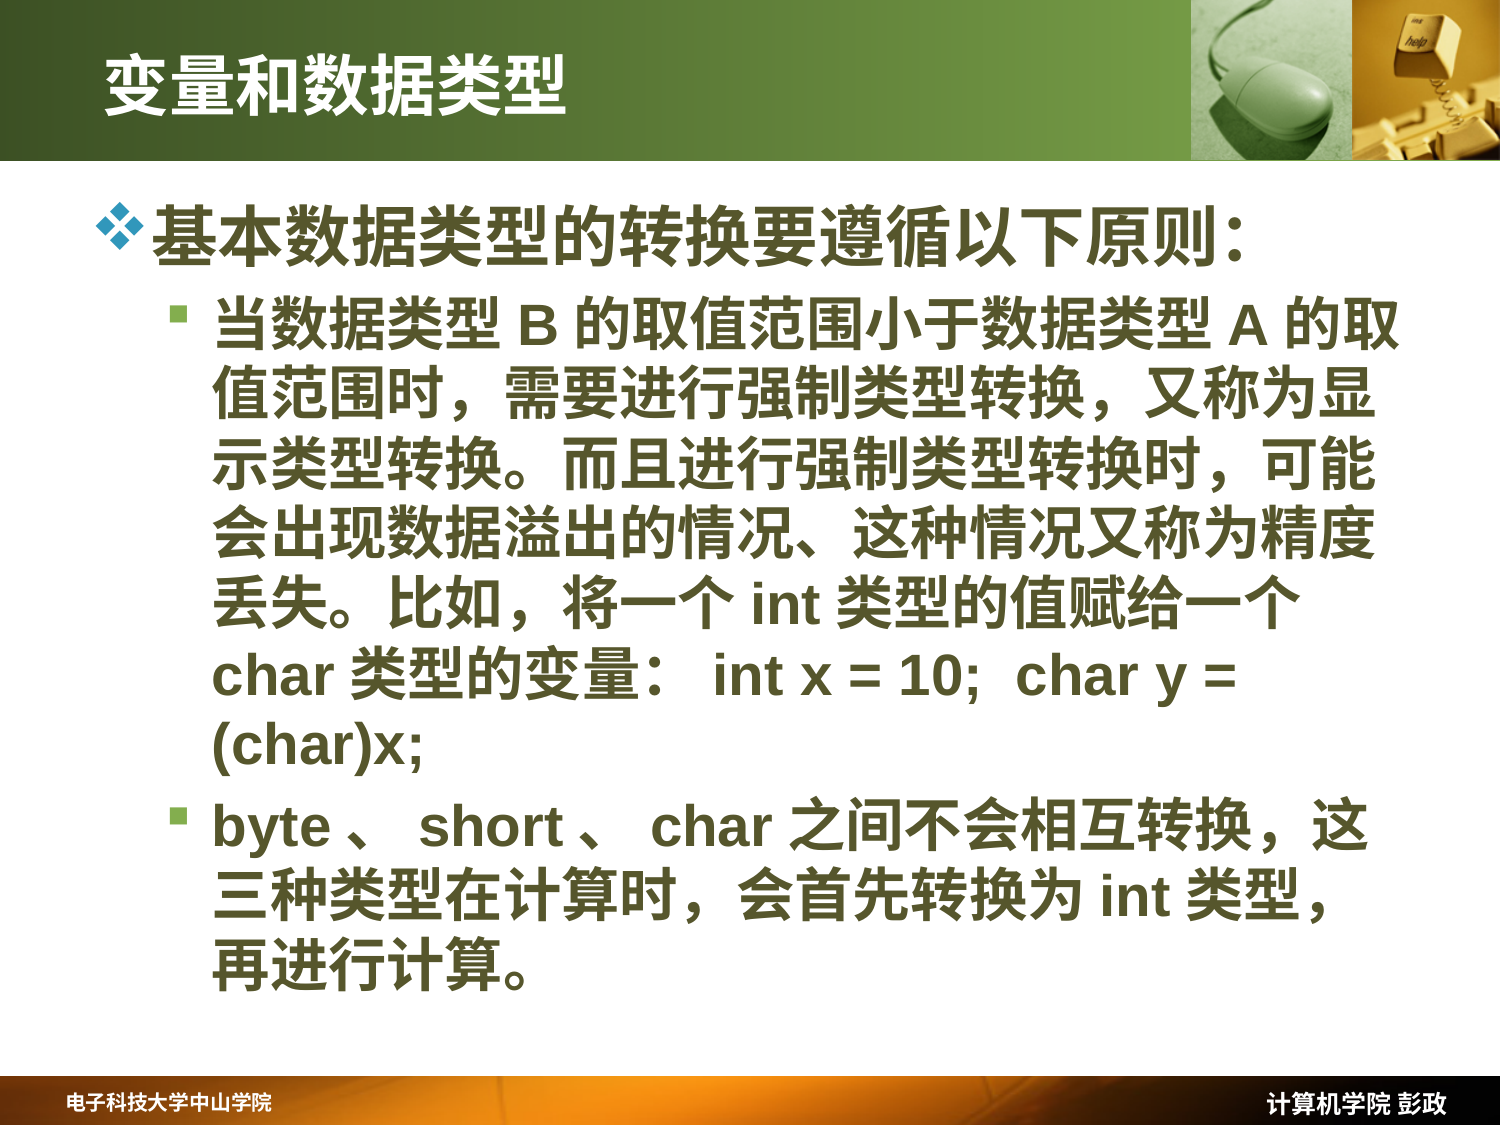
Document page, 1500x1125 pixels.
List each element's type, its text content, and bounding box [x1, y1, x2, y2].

picture [1191, 0, 1500, 160]
title 变量和数据类型 [87, 37, 1175, 130]
picture [0, 1076, 1500, 1125]
slide_number 电子科技大学中山学院 [50, 1082, 500, 1125]
list 基本数据类型的转换要遵循以下原则： 当数据类型B的取值范围小于数据类型A的取值范围时，需要进行强制类型转换，又称为显示类型转换。而且进行强制类型转换时，可能会出现数据溢出的情况、这种情况又称为精度丢失。比如，将一个int类型的值赋给一个char类型的变量：int x = 10; char y = (char)x; byte、short、char之间不会相互转换，这三种类型在计算时，会首先转换为int类型，再进行计算。 [75, 187, 1425, 1050]
footer 计算机学院 彭政 [1012, 1081, 1463, 1125]
